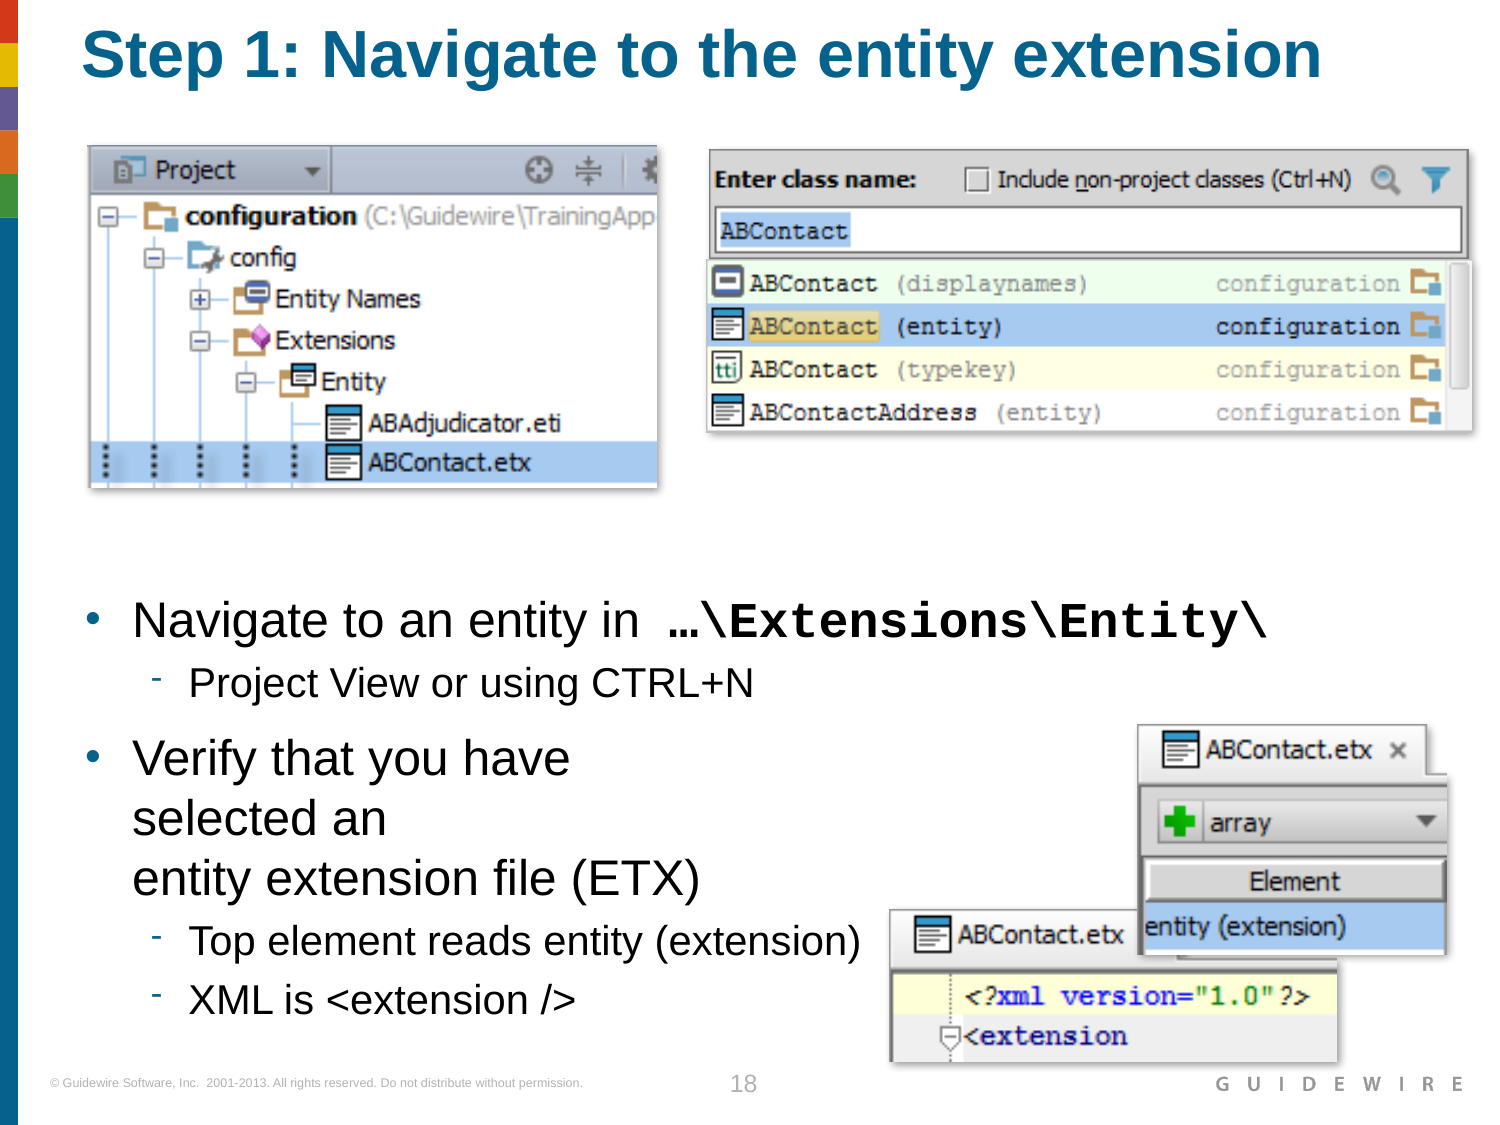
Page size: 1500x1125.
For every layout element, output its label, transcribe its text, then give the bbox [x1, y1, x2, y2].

picture [705, 259, 1473, 433]
picture [87, 145, 657, 488]
title Step 1: Navigate to the entity extension [81, 19, 1446, 142]
list Navigate to an entity in …\Extensions\Entity\ Project View or using CTRL+N Verify that you have selected an entity extension file (ETX) Top element reads entity (extension) XML is <extension /> [85, 587, 1450, 1050]
picture [1136, 724, 1448, 956]
picture [888, 908, 1338, 1062]
picture [708, 149, 1470, 254]
picture [1215, 1073, 1480, 1096]
